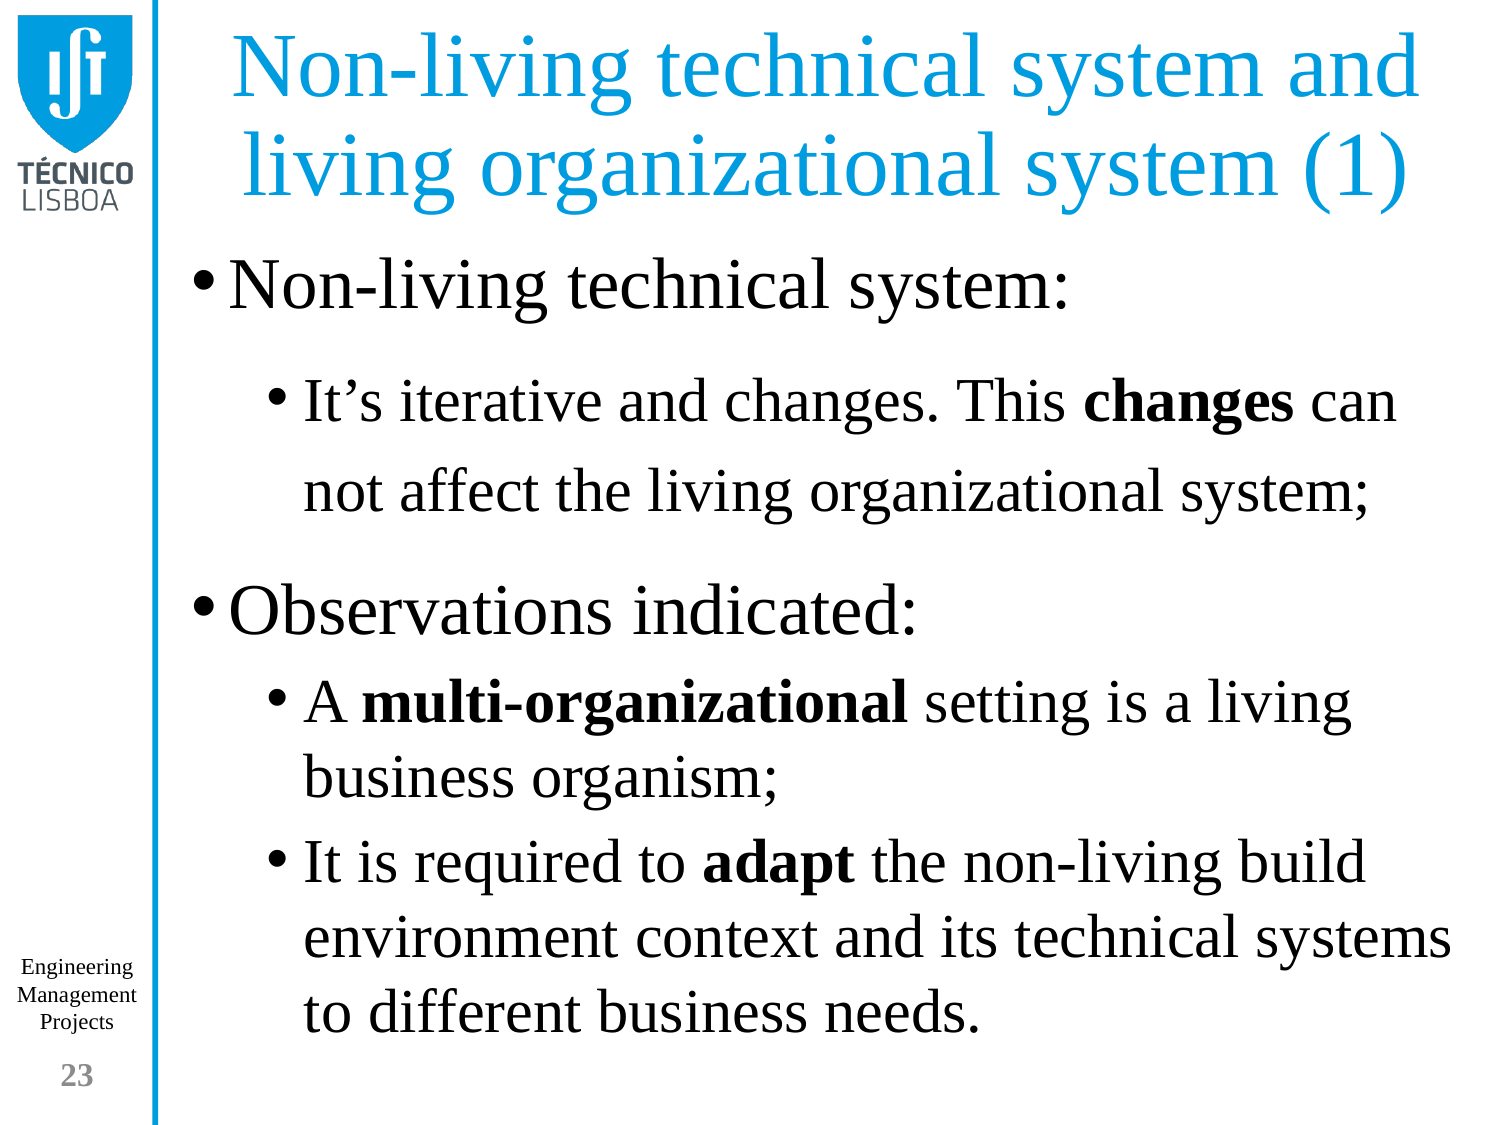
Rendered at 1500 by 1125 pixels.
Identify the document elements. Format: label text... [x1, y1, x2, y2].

list Non-living technical system: It’s iterative and changes. This changes can not affect the living organizational system; Observations indicated: A multi-organizational setting is a living business organism; It is required to adapt the non-living build environment context and its technical systems to different business needs. [176, 210, 1478, 1076]
picture [15, 13, 134, 211]
slide_number 23 [0, 1042, 156, 1103]
title Non-living technical system and living organizational system (1) [176, 21, 1478, 210]
